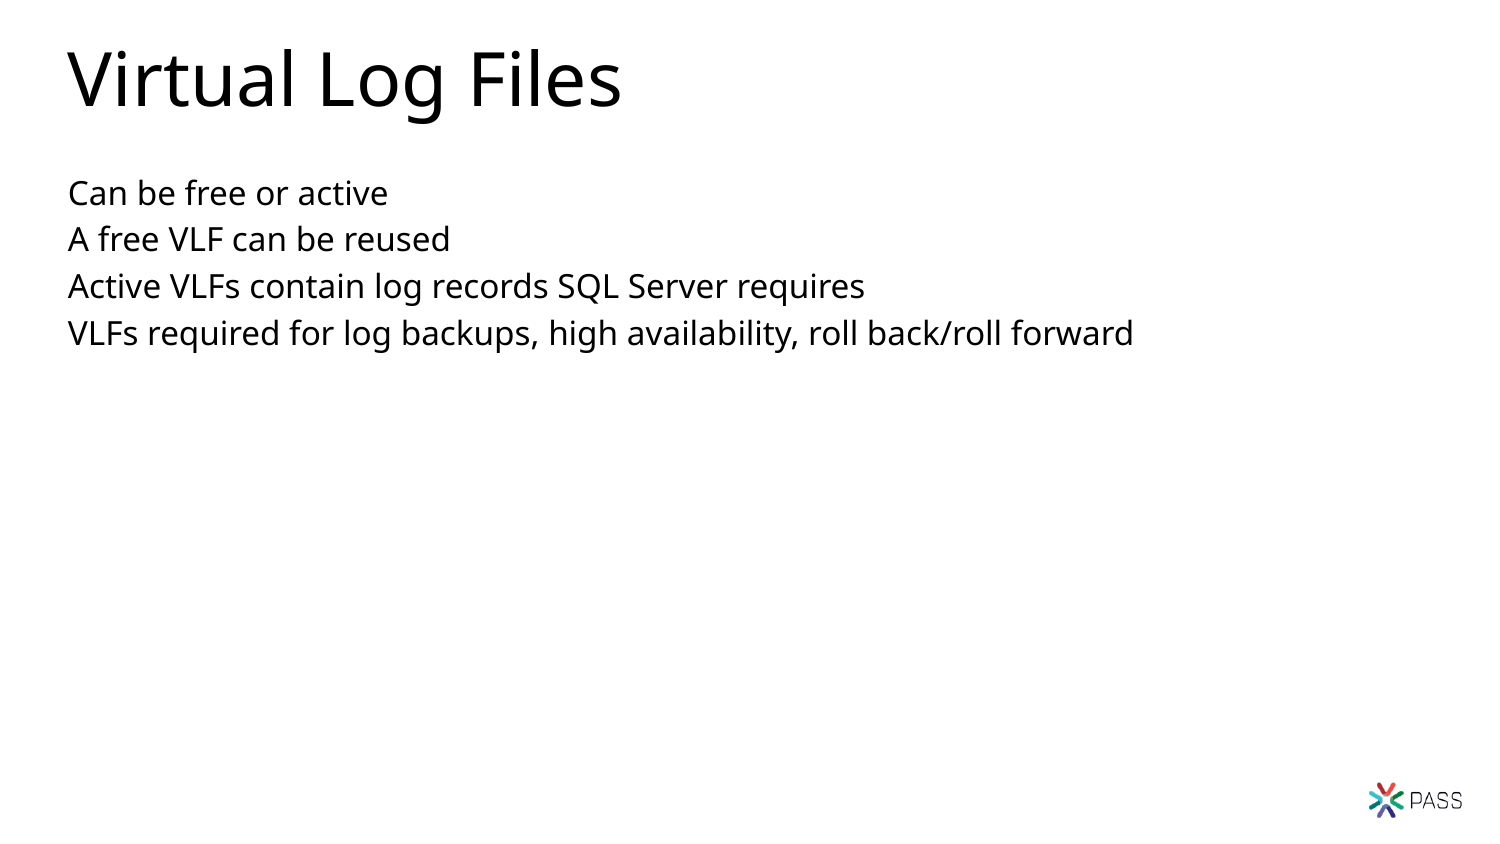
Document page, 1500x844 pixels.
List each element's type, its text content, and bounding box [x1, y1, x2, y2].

title Virtual Log Files [52, 41, 1444, 142]
list Can be free or active A free VLF can be reused Active VLFs contain log records SQL Server requires VLFs required for log backups, high availability, roll back/roll forward [52, 164, 1408, 232]
picture [1367, 780, 1463, 820]
